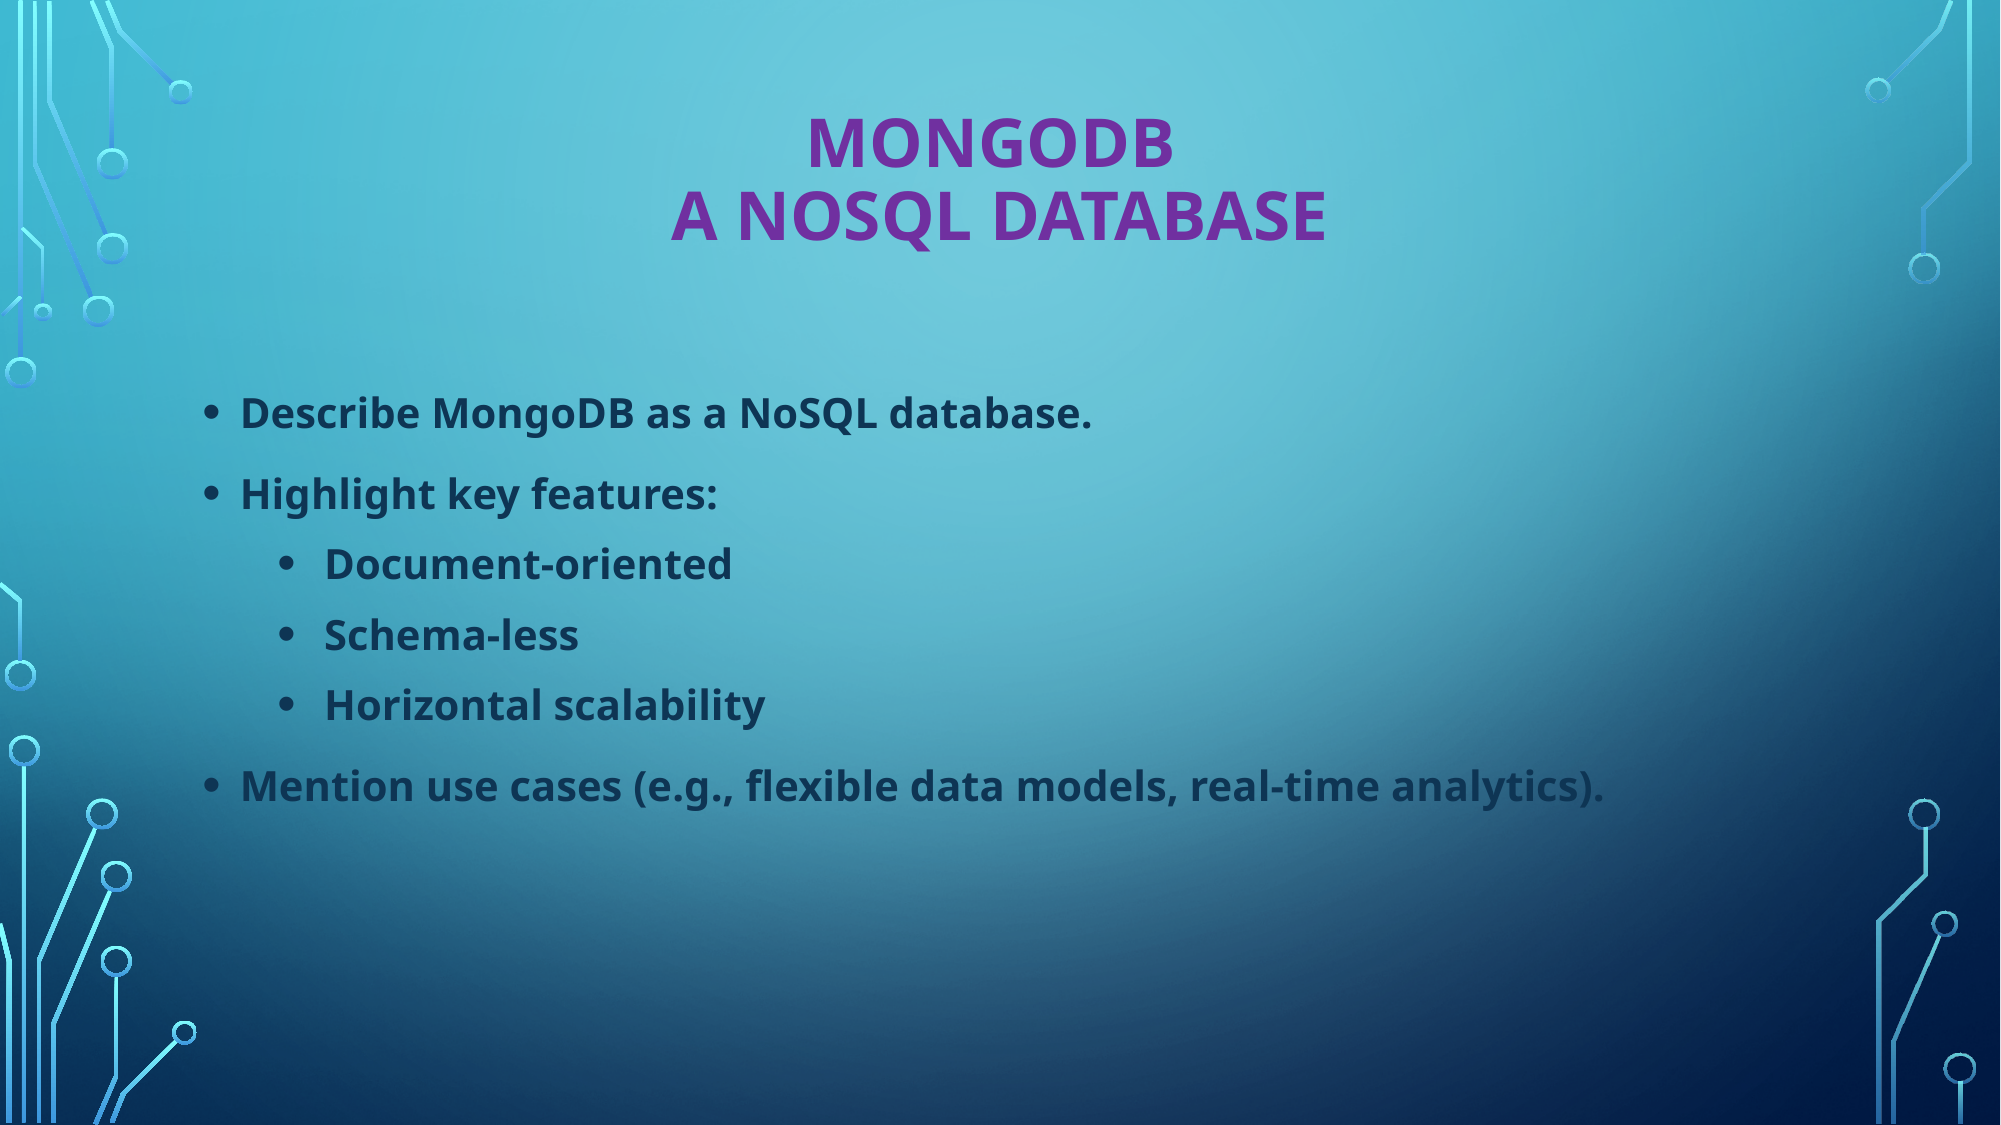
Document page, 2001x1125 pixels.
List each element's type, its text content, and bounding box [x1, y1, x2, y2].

title MongoDB A NoSQL Database [187, 101, 1813, 344]
list Describe MongoDB as a NoSQL database. Highlight key features: Document-oriented Schema-less Horizontal scalability Mention use cases (e.g., flexible data models, real-time analytics). [187, 369, 1813, 950]
